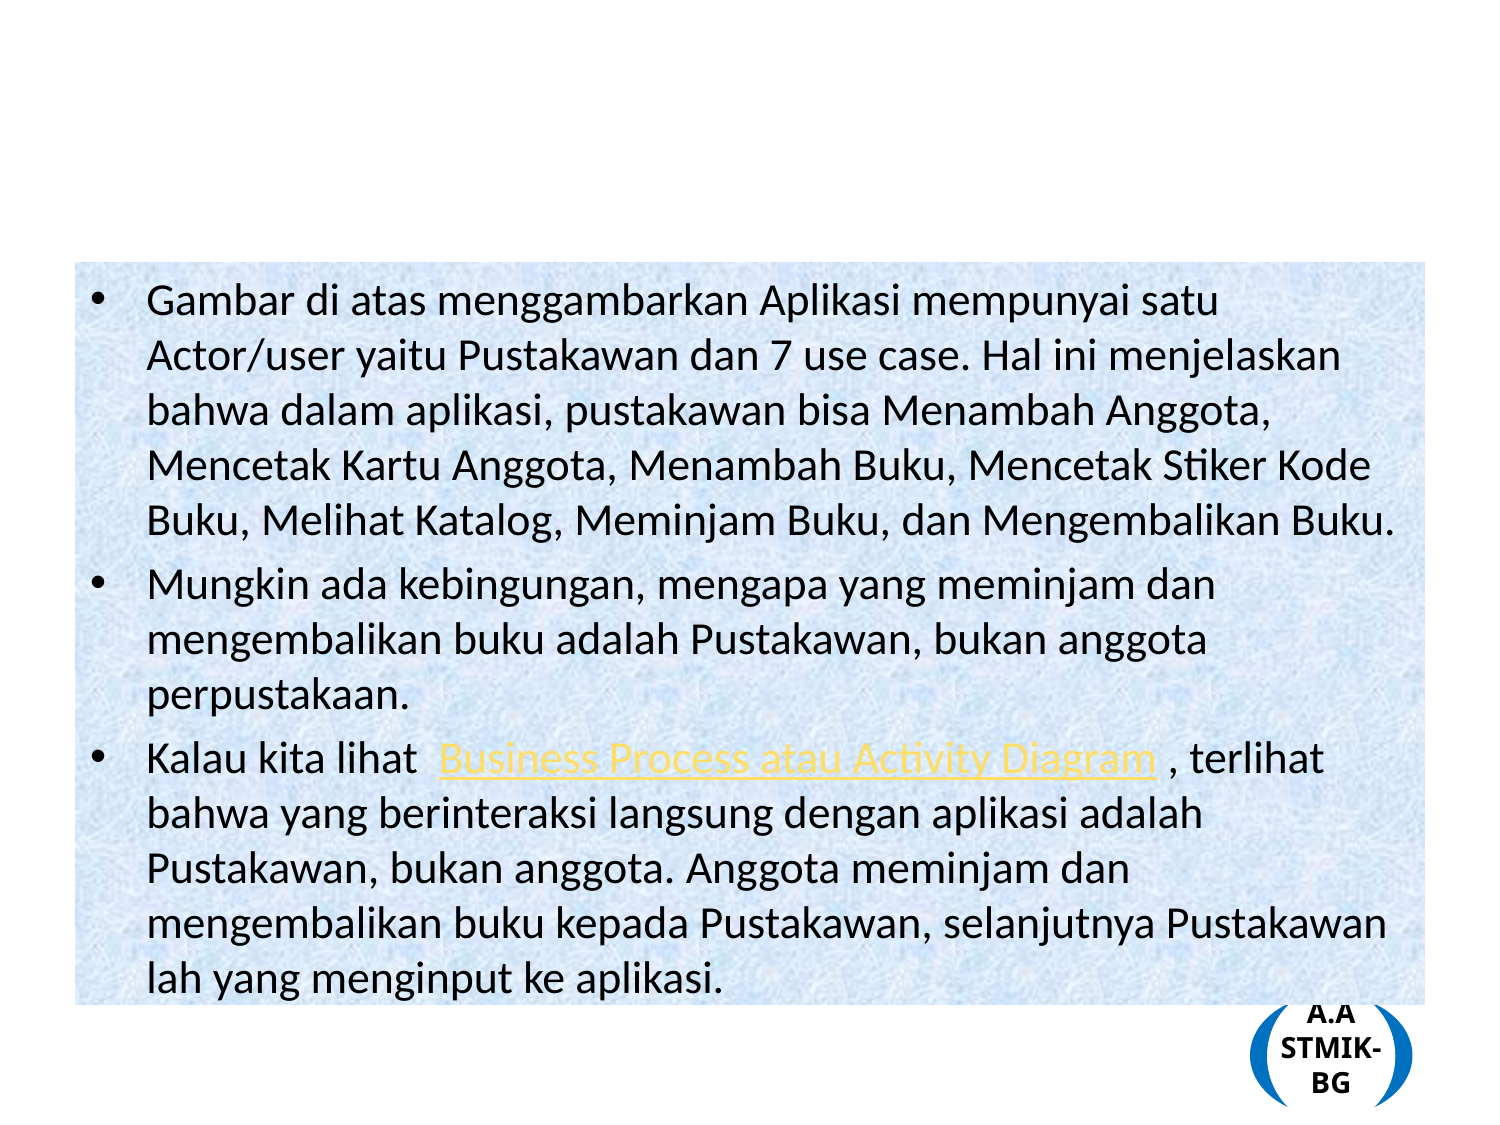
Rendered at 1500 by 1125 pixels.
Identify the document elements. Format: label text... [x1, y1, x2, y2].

list Gambar di atas menggambarkan Aplikasi mempunyai satu Actor/user yaitu Pustakawan dan 7 use case. Hal ini menjelaskan bahwa dalam aplikasi, pustakawan bisa Menambah Anggota, Mencetak Kartu Anggota, Menambah Buku, Mencetak Stiker Kode Buku, Melihat Katalog, Meminjam Buku, dan Mengembalikan Buku. Mungkin ada kebingungan, mengapa yang meminjam dan mengembalikan buku adalah Pustakawan, bukan anggota perpustakaan. Kalau kita lihat Business Process atau Activity Diagram , terlihat bahwa yang berinteraksi langsung dengan aplikasi adalah Pustakawan, bukan anggota. Anggota meminjam dan mengembalikan buku kepada Pustakawan, selanjutnya Pustakawan lah yang menginput ke aplikasi. [75, 262, 1425, 1005]
